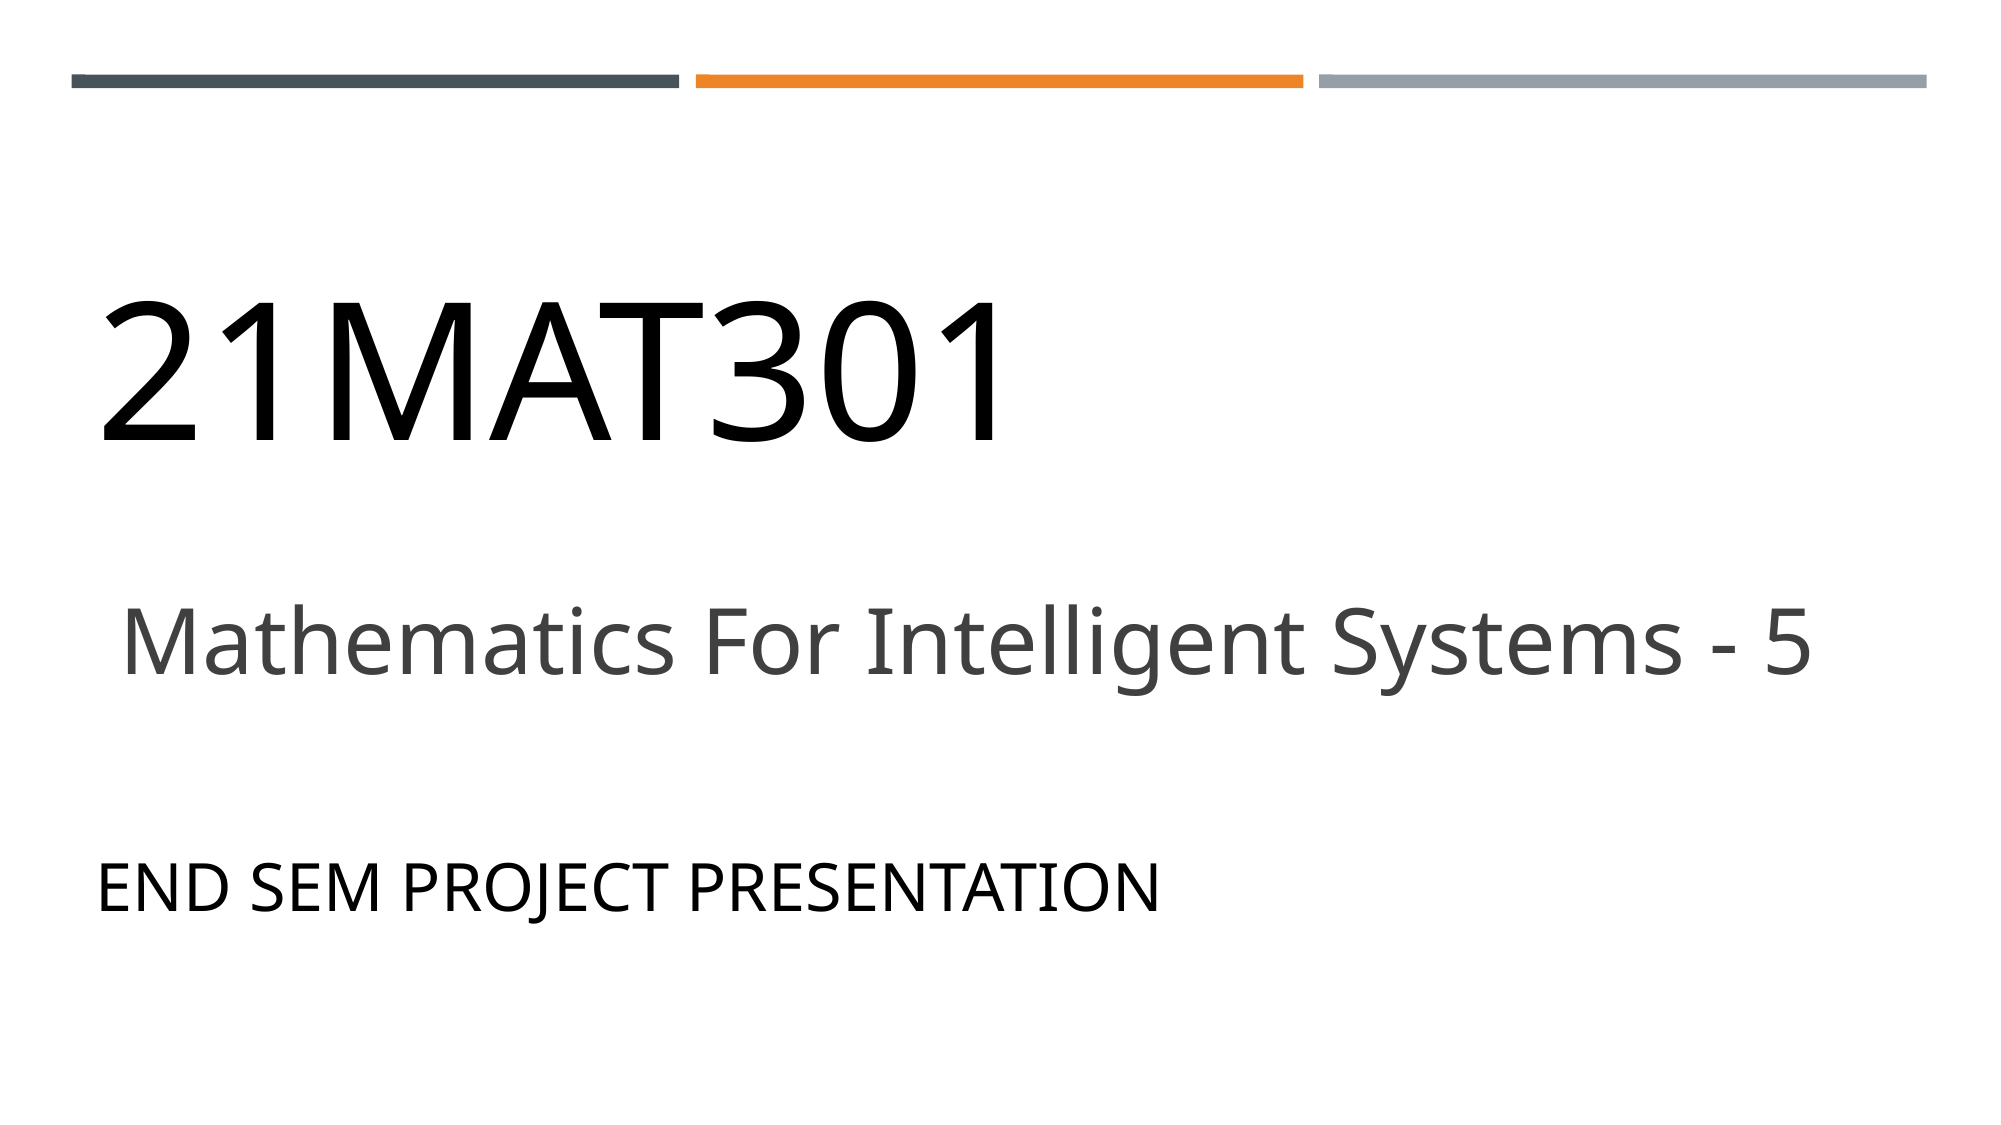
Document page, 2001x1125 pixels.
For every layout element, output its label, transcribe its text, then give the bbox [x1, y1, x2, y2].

title 21MAT301 [81, 240, 1885, 486]
subtitle Mathematics For Intelligent Systems - 5​ [81, 599, 1885, 677]
text_box END SEM PROJECT PRESENTATION [81, 836, 1484, 932]
